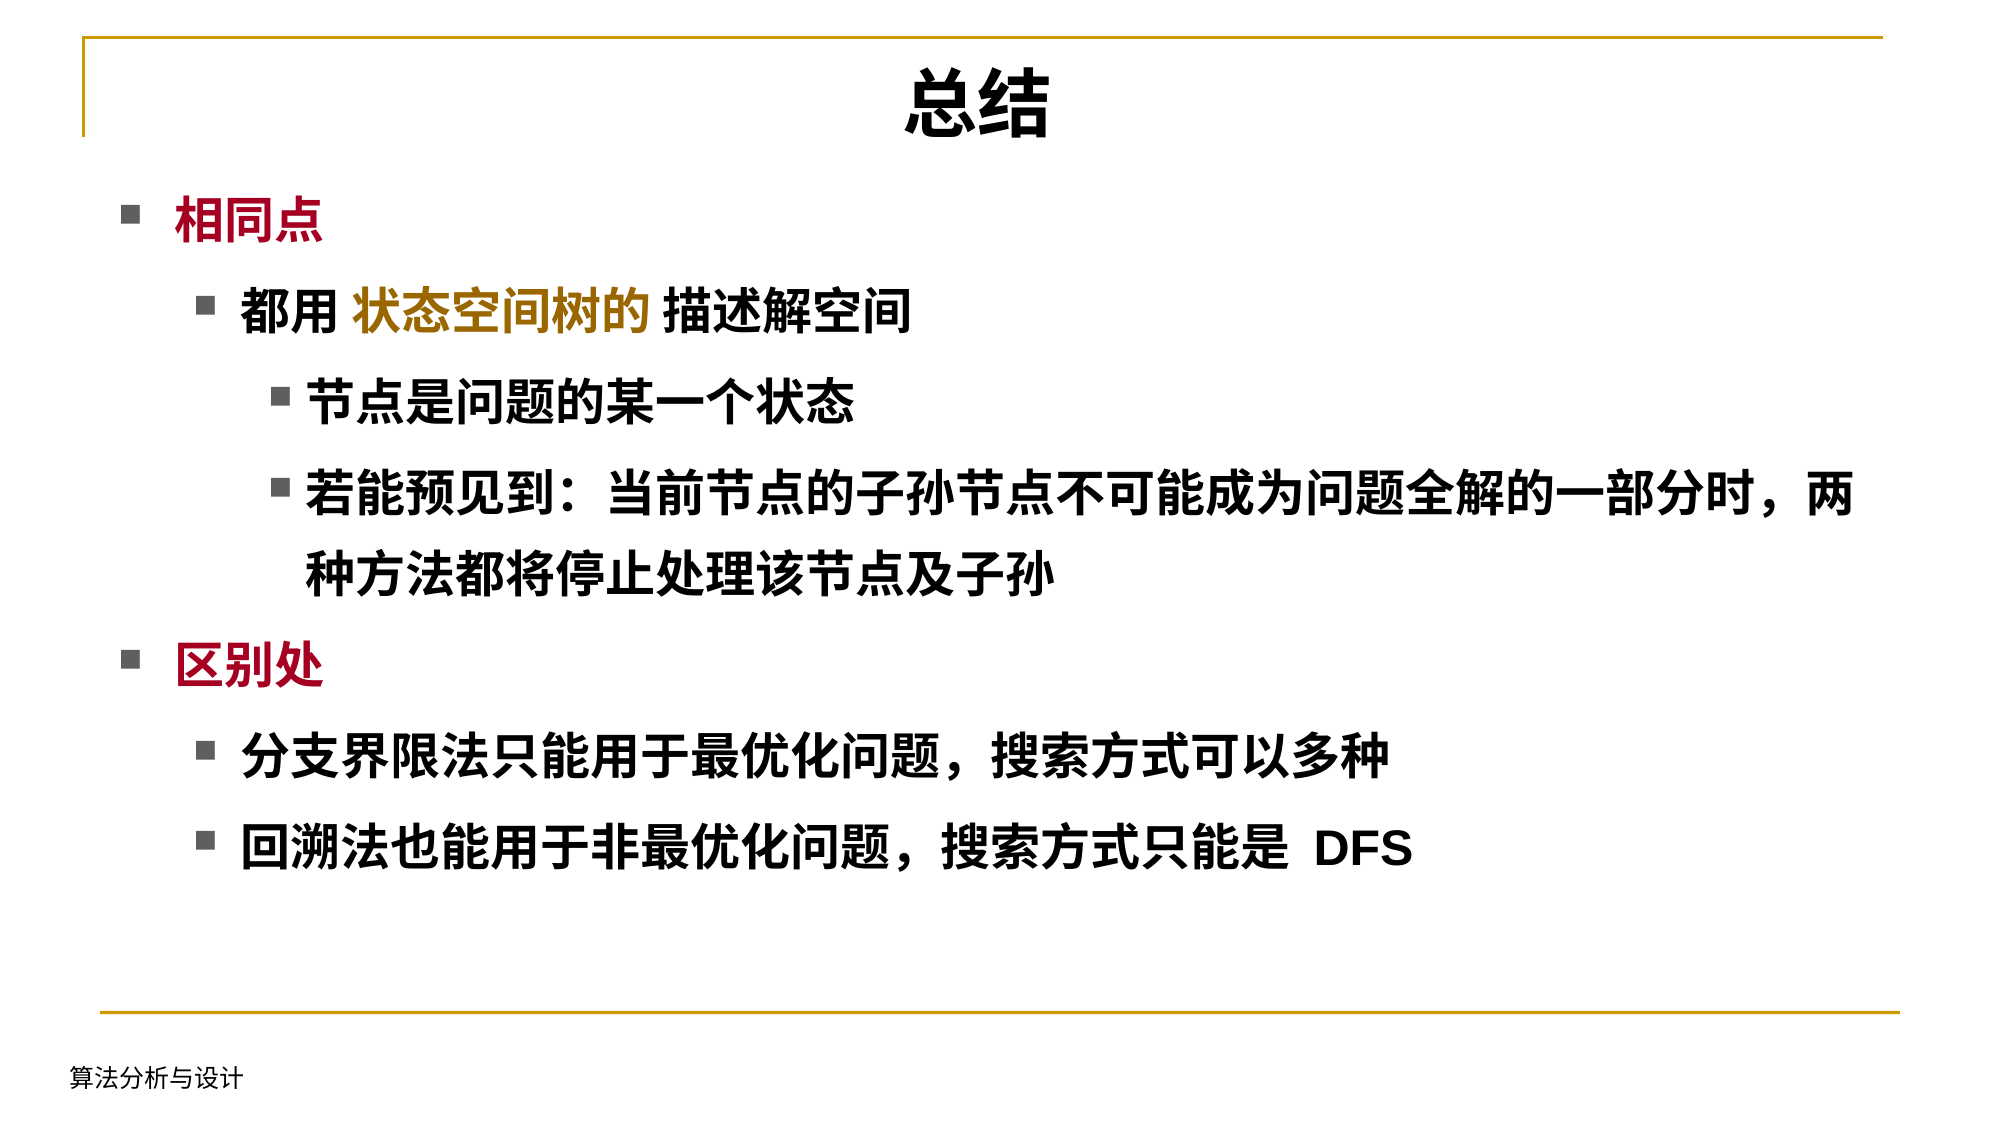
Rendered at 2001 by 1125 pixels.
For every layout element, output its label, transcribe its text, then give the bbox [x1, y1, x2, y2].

text_box 总结 [774, 48, 1181, 154]
text_box 相同点 都用 状态空间树的 描述解空间 节点是问题的某一个状态 若能预见到：当前节点的子孙节点不可能成为问题全解的一部分时，两种方法都将停止处理该节点及子孙 区别处 分支界限法只能用于最优化问题，搜索方式可以多种 回溯法也能用于非最优化问题，搜索方式只能是 DFS [103, 160, 1890, 1002]
footer 算法分析与设计 [54, 1046, 689, 1100]
